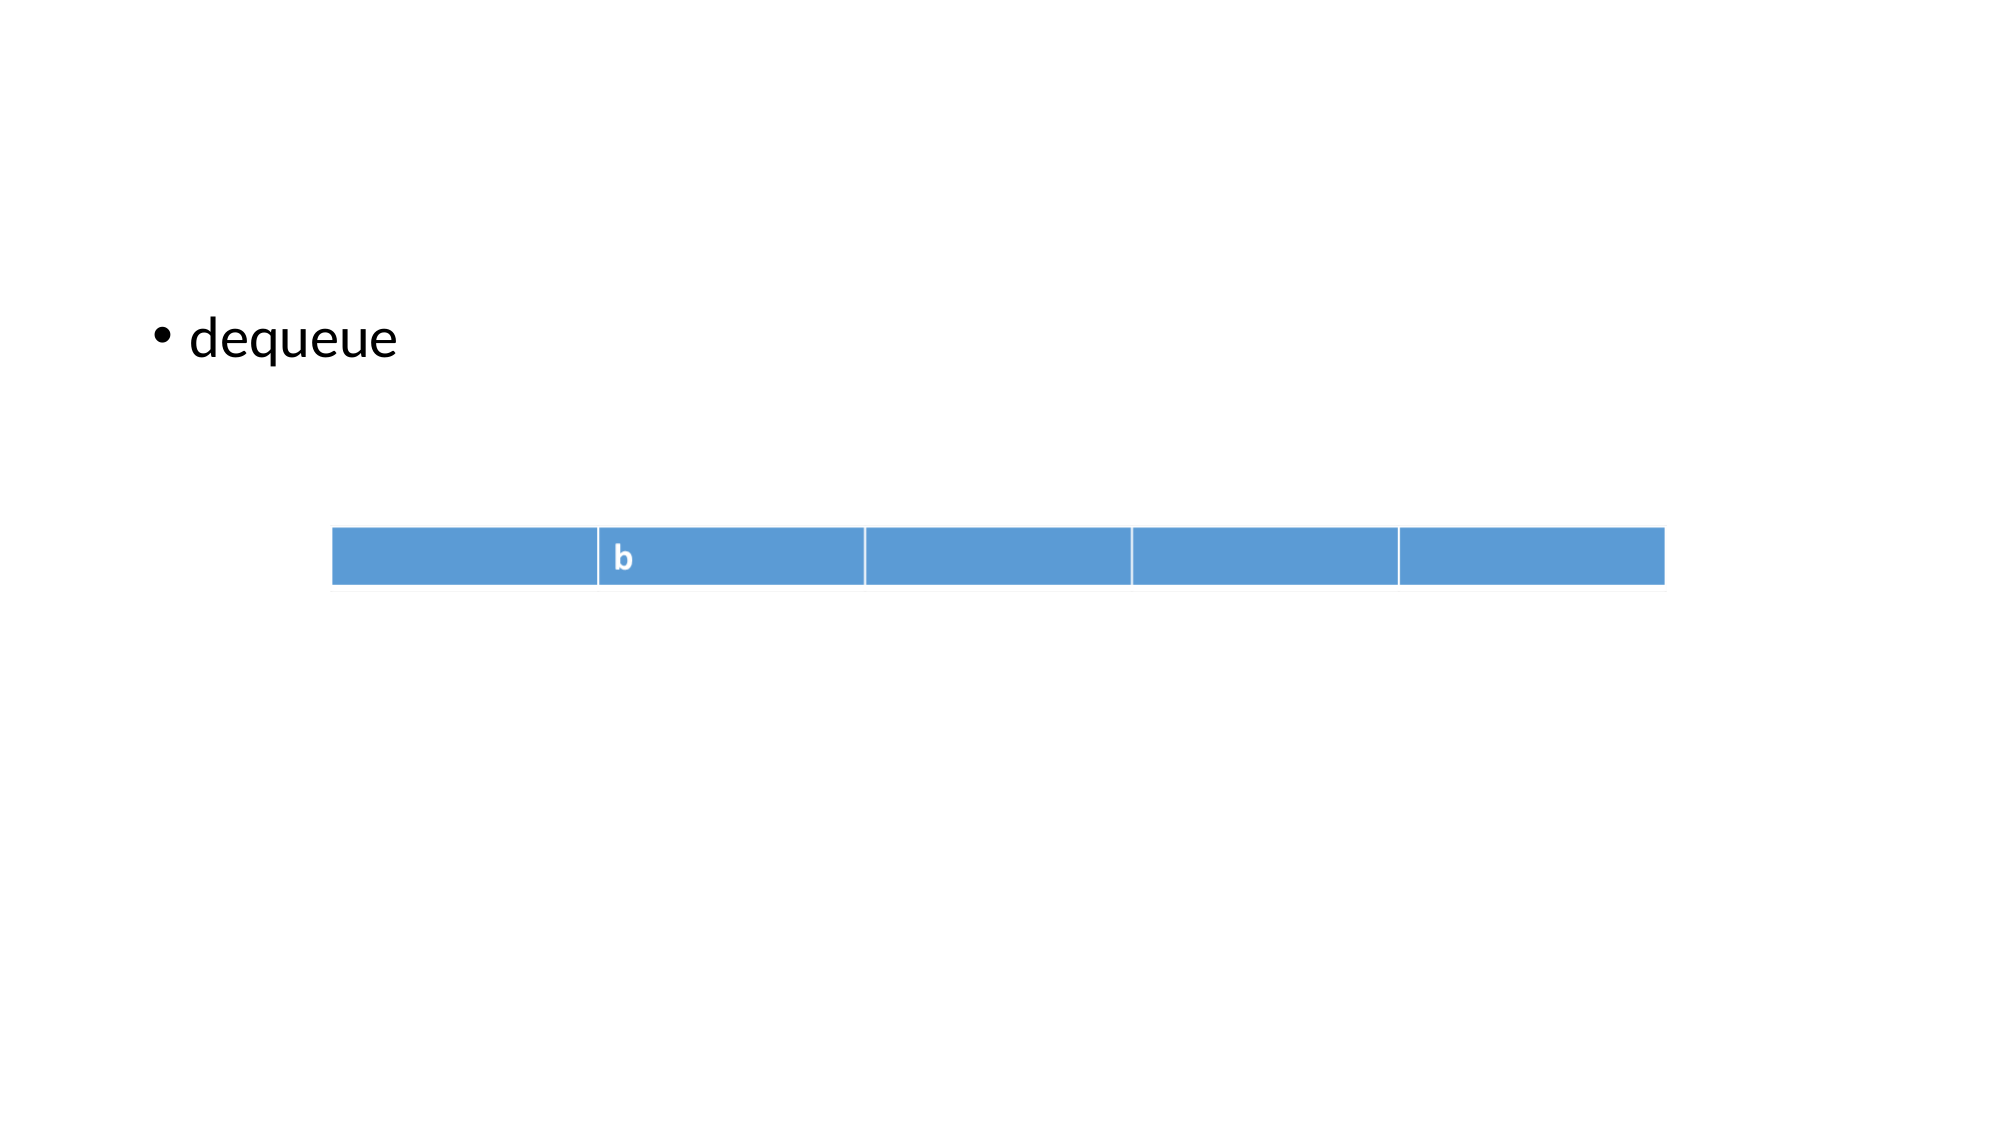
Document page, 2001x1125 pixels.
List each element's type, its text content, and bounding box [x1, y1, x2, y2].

picture [330, 521, 1670, 603]
list dequeue [137, 299, 1863, 1014]
